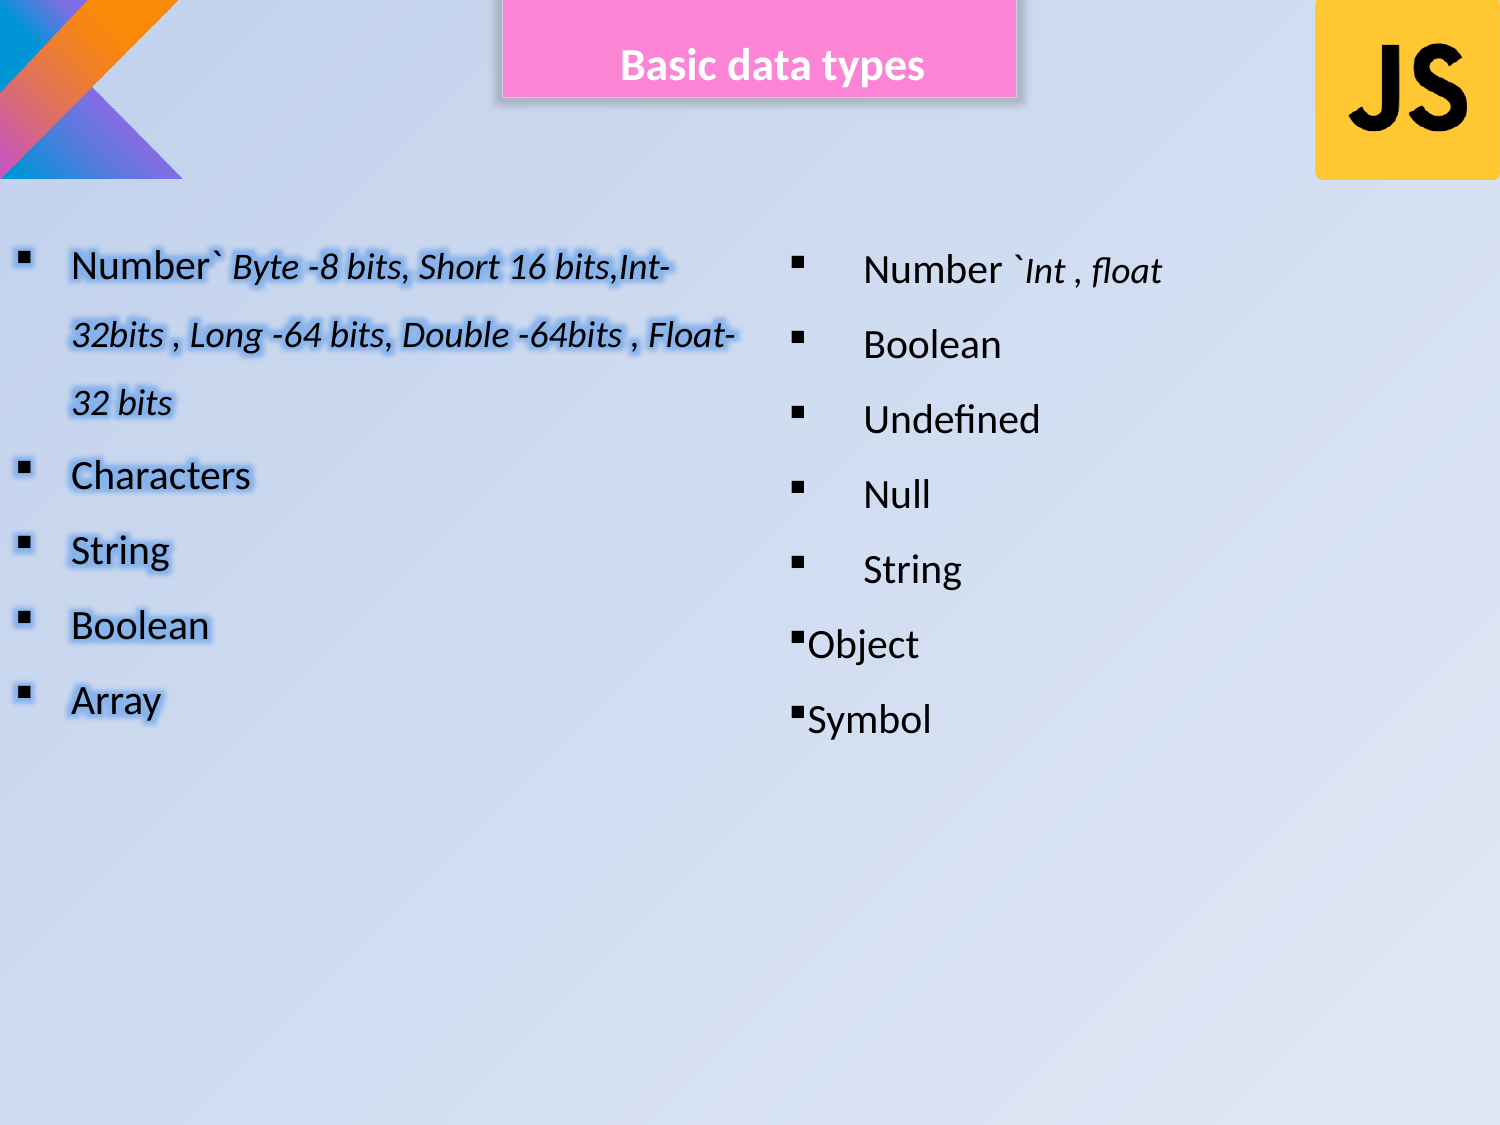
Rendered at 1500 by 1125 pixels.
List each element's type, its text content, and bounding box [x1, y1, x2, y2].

picture [1314, 0, 1500, 180]
text_box Basic data types [502, 0, 1017, 98]
text_box Number` Byte -8 bits, Short 16 bits,Int-32bits , Long -64 bits, Double -64bits , Float- 32 bits Characters String Boolean Array [0, 0, 762, 1116]
picture [0, 0, 184, 179]
text_box Number `Int , float Boolean Undefined Null String Object Symbol [773, 0, 1500, 850]
